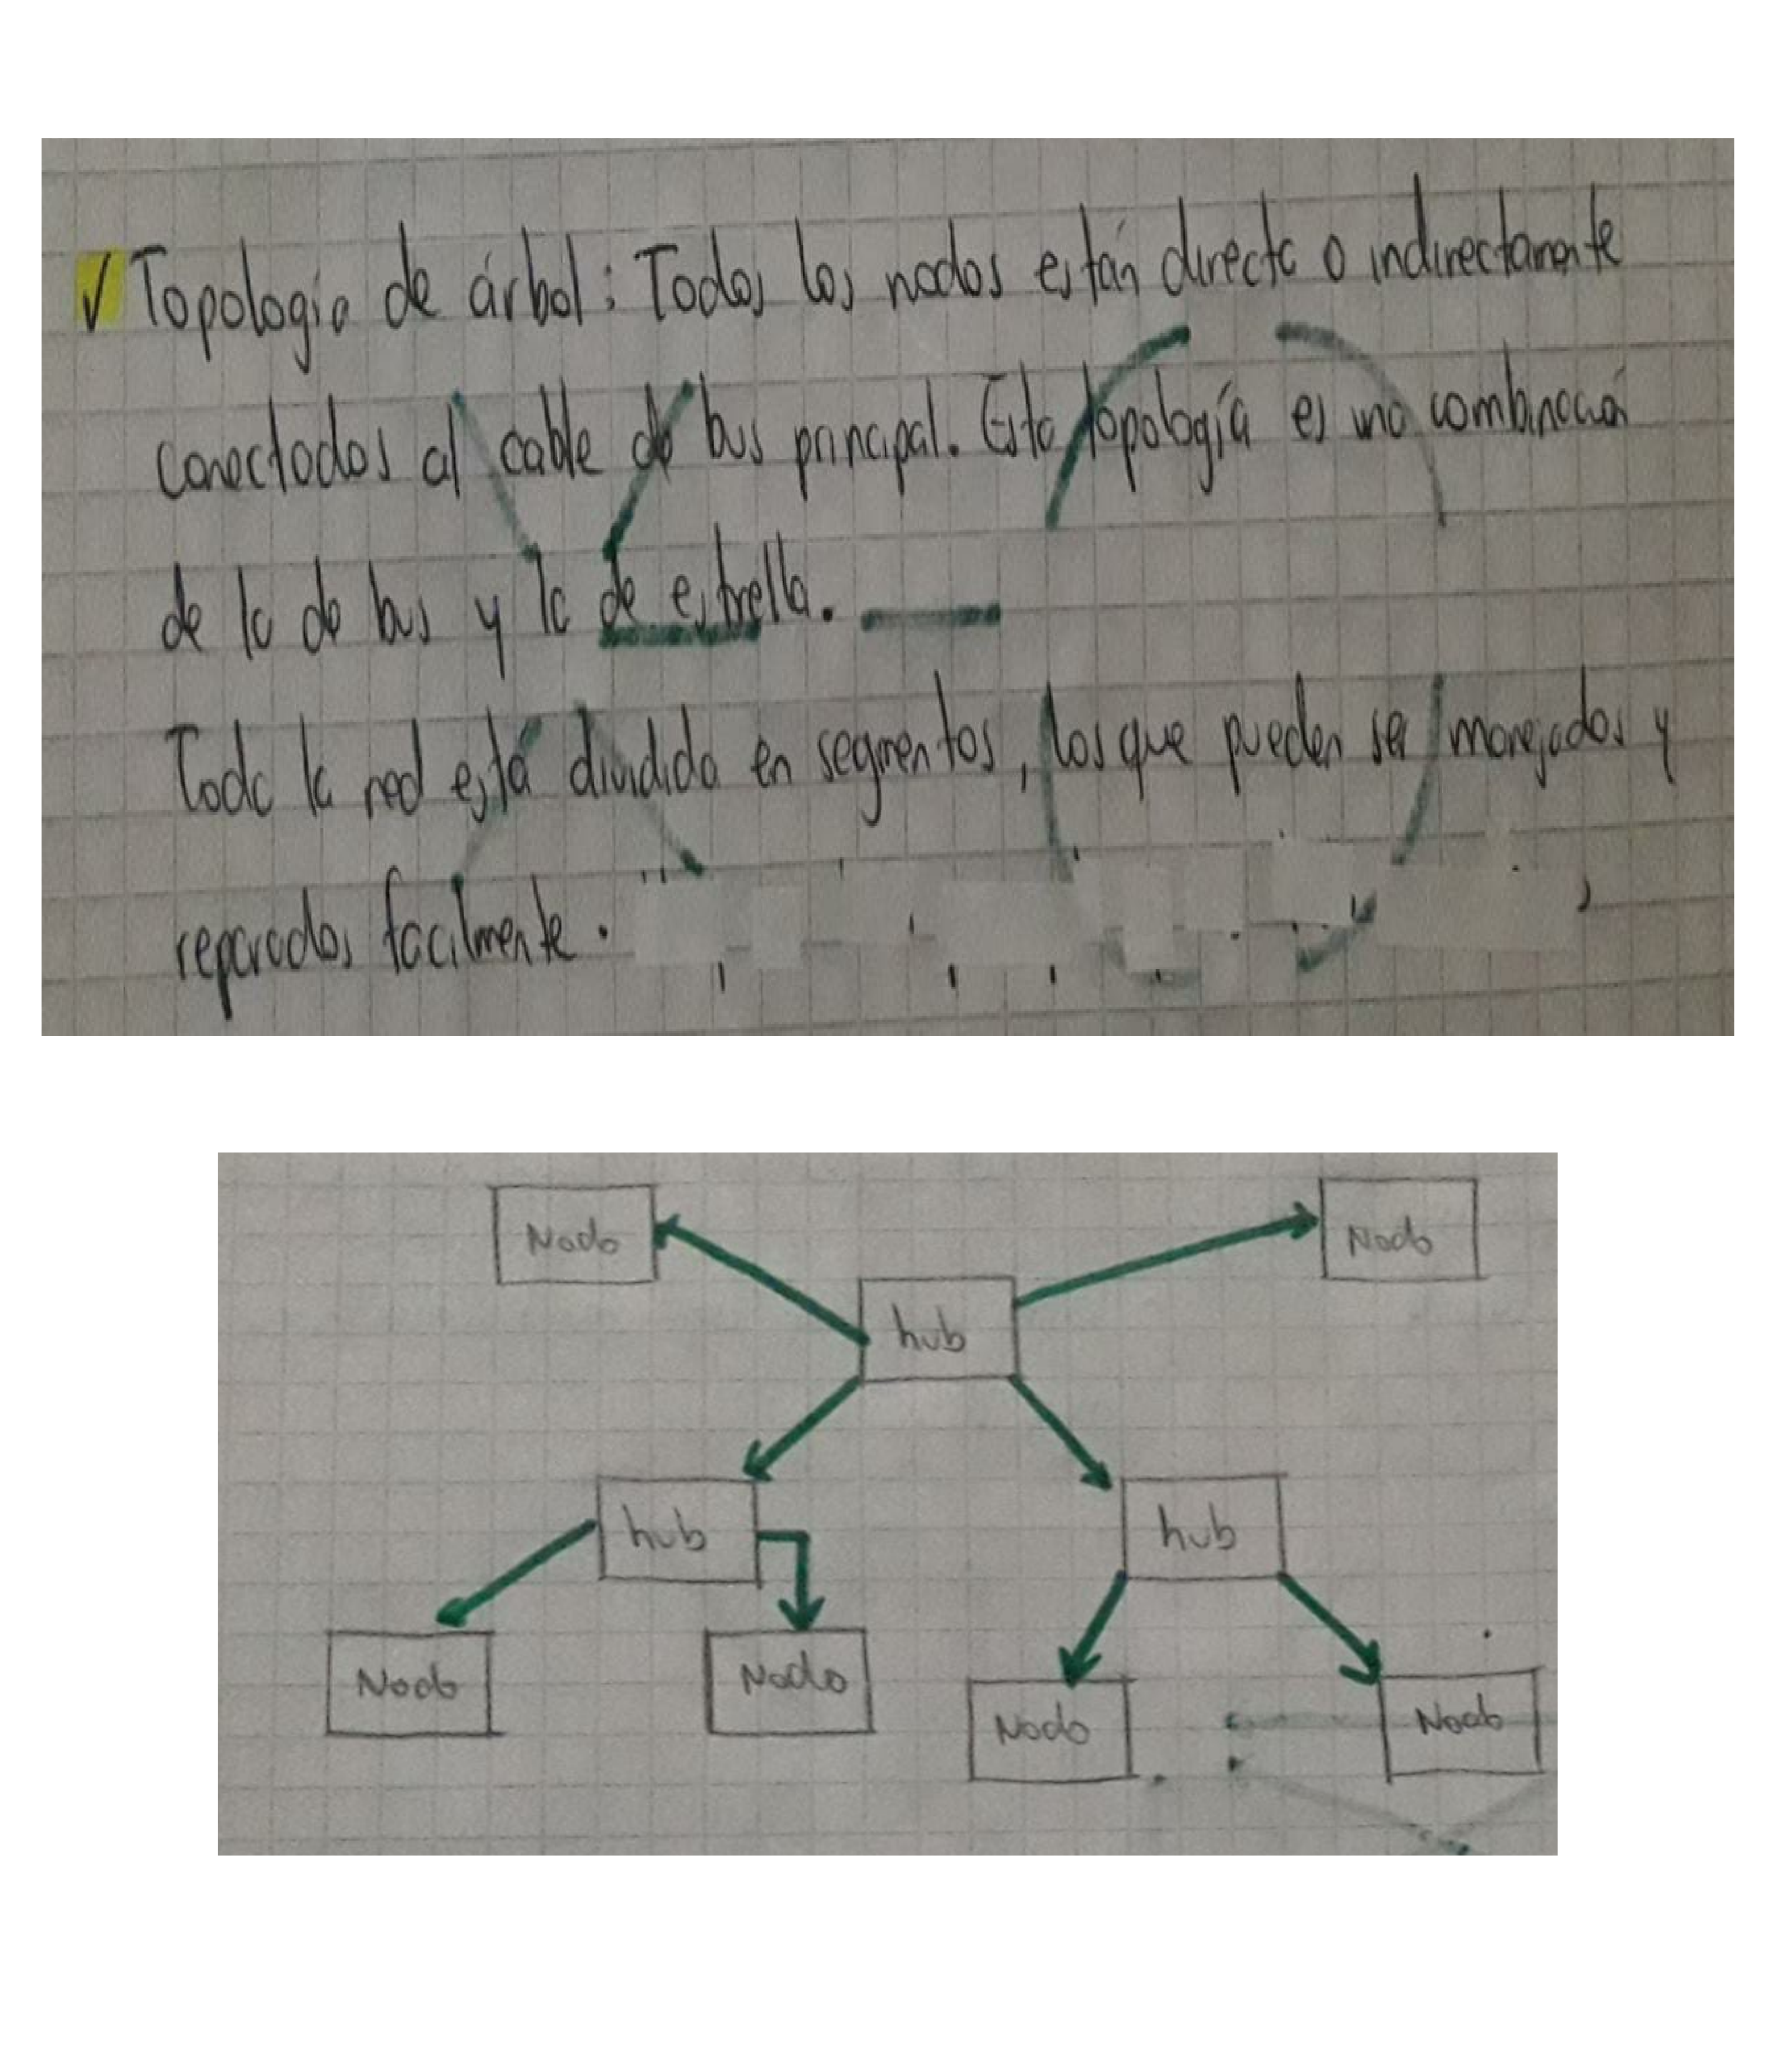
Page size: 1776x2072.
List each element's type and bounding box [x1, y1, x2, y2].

picture [217, 1153, 1558, 1856]
picture [41, 138, 1734, 1036]
